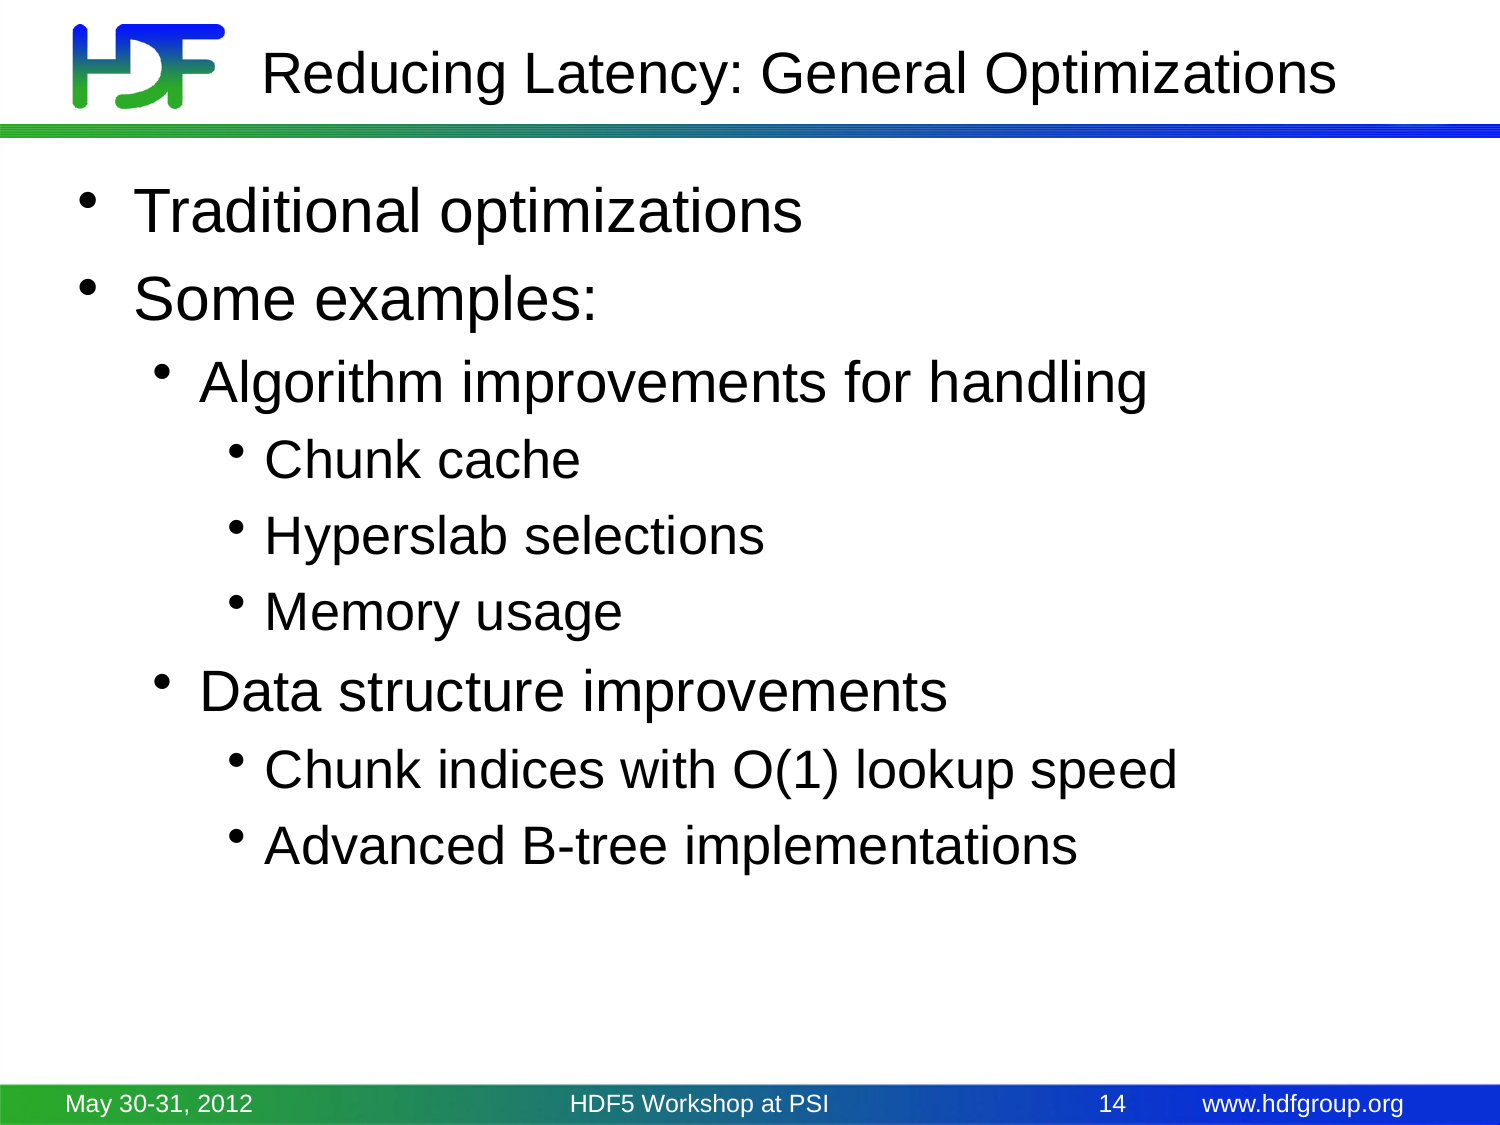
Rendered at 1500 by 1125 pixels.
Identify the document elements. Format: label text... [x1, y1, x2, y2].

footer HDF5 Workshop at PSI [374, 1087, 1026, 1125]
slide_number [49, 1087, 276, 1125]
list Traditional optimizations Some examples: Algorithm improvements for handling Chunk cache Hyperslab selections Memory usage Data structure improvements Chunk indices with O(1) lookup speed Advanced B-tree implementations [62, 162, 1450, 1063]
title Reducing Latency: General Optimizations [225, 24, 1375, 113]
slide_number 14 [1049, 1087, 1176, 1125]
picture [0, 0, 1500, 1125]
